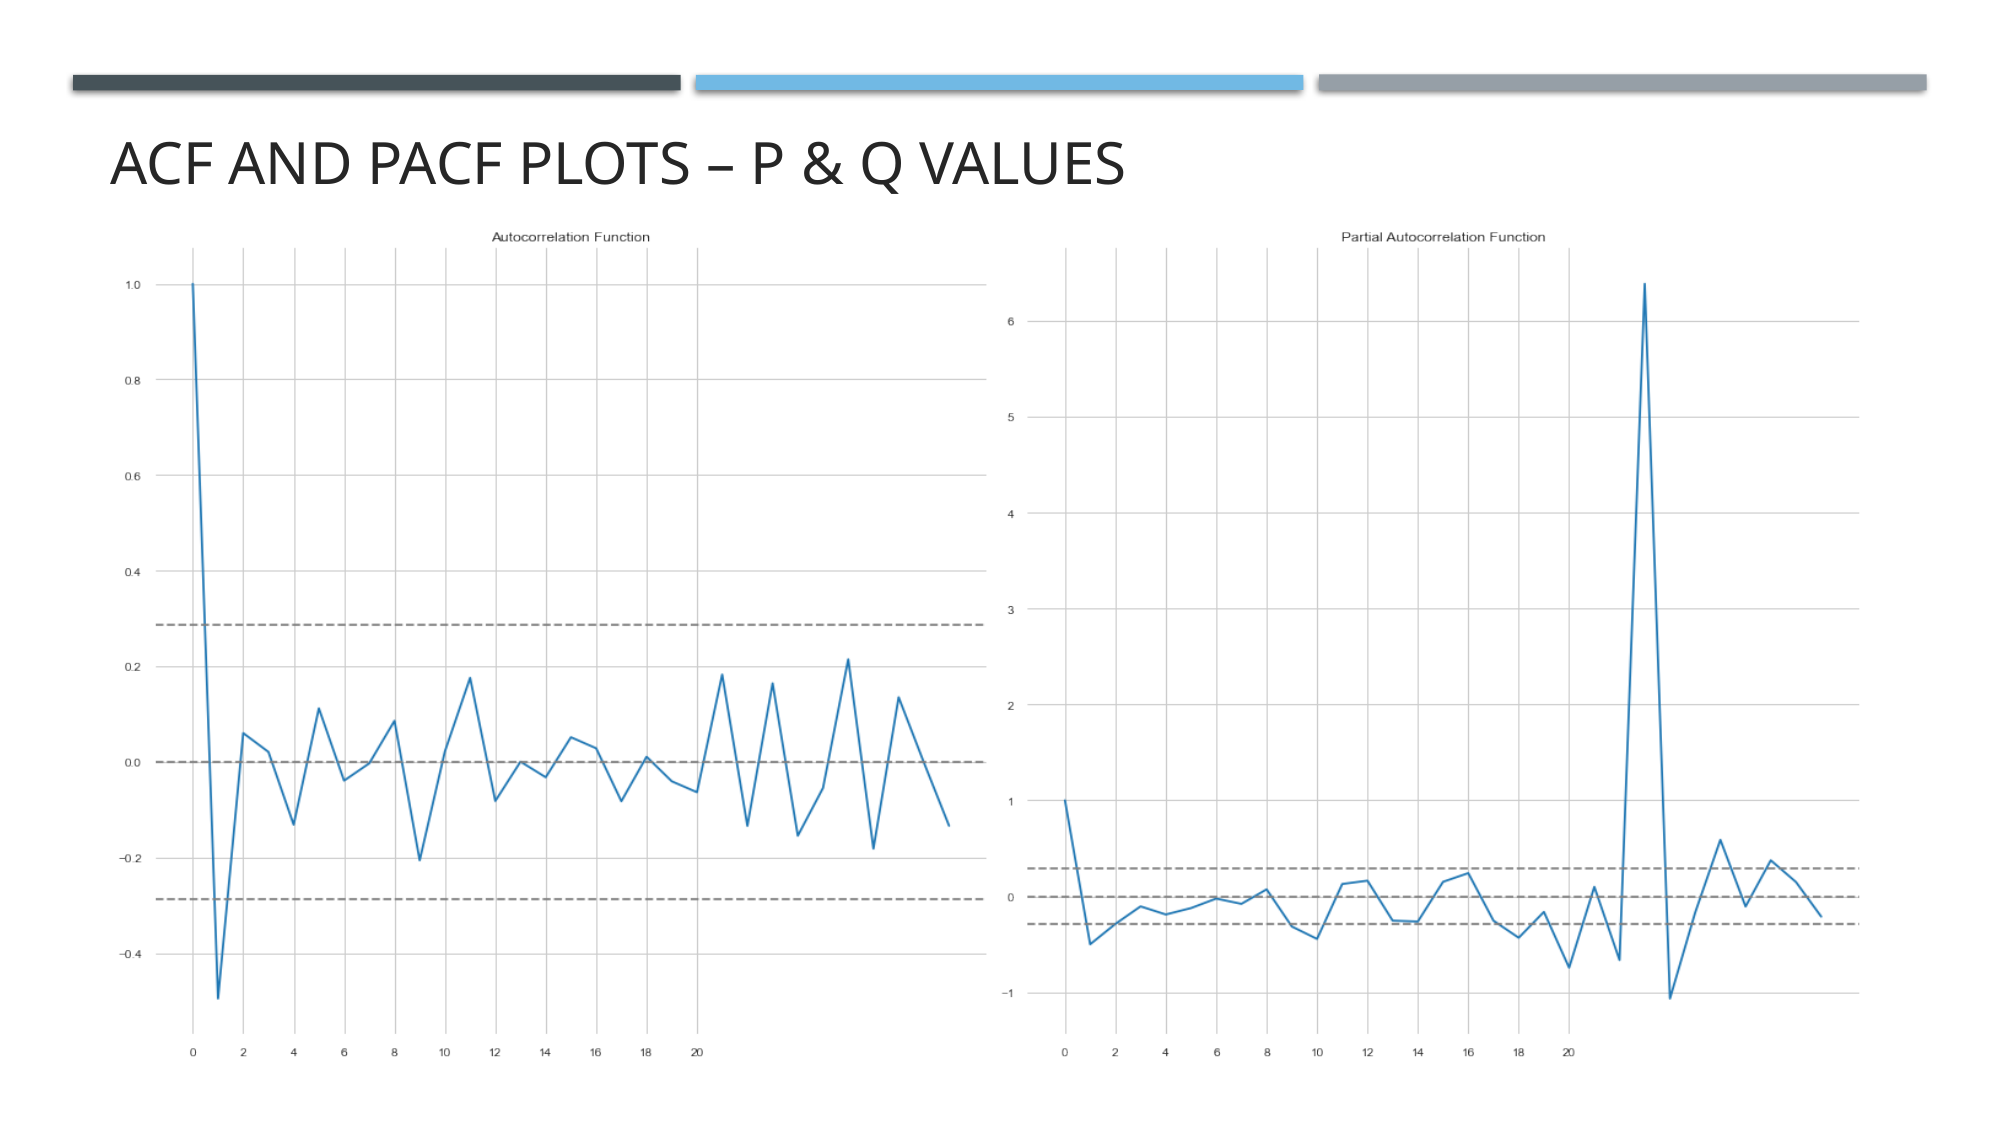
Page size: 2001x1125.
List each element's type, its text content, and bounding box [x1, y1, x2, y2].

picture [108, 223, 1868, 1066]
title ACF and Pacf plots – p & q values [95, 115, 1905, 204]
